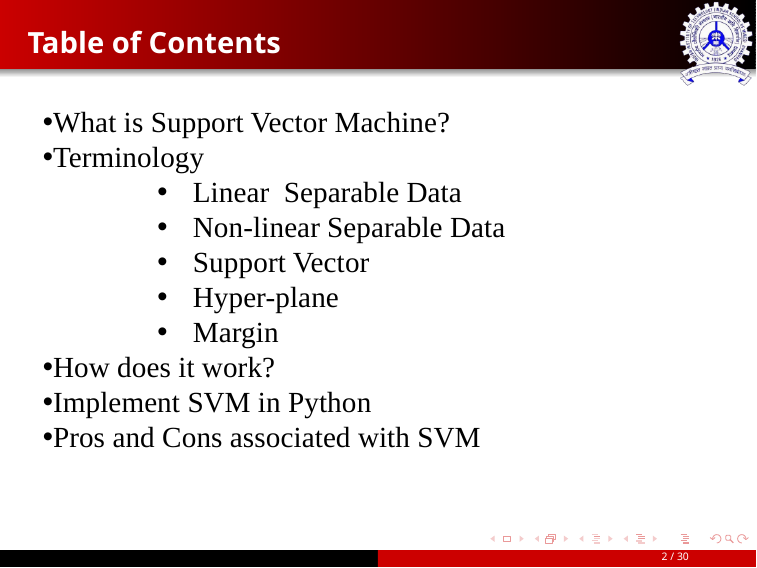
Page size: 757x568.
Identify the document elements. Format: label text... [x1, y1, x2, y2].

title Table of Contents [25, 21, 373, 119]
text_box [672, 0, 756, 91]
text_box [0, 0, 672, 77]
text_box What is Support Vector Machine? Terminology Linear Separable Data Non-linear Separable Data Support Vector Hyper-plane Margin How does it work? Implement SVM in Python Pros and Cons associated with SVM [28, 96, 716, 531]
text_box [0, 549, 757, 568]
